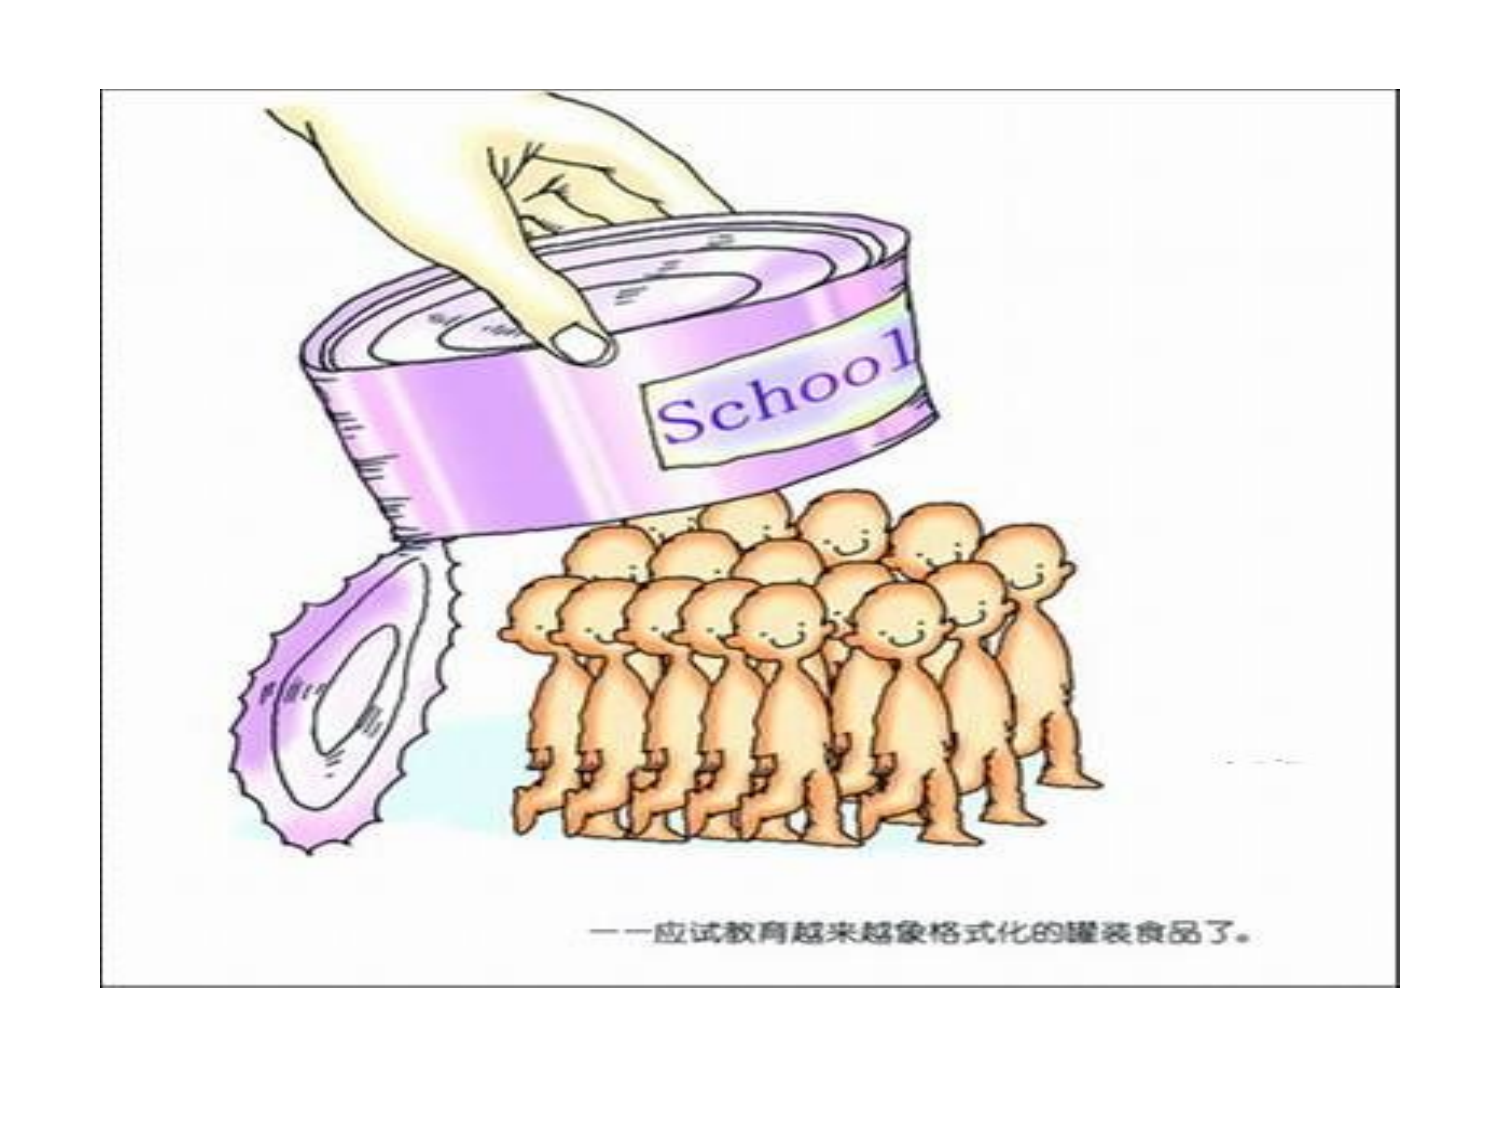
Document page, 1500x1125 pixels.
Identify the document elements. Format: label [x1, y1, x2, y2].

picture [100, 89, 1400, 988]
